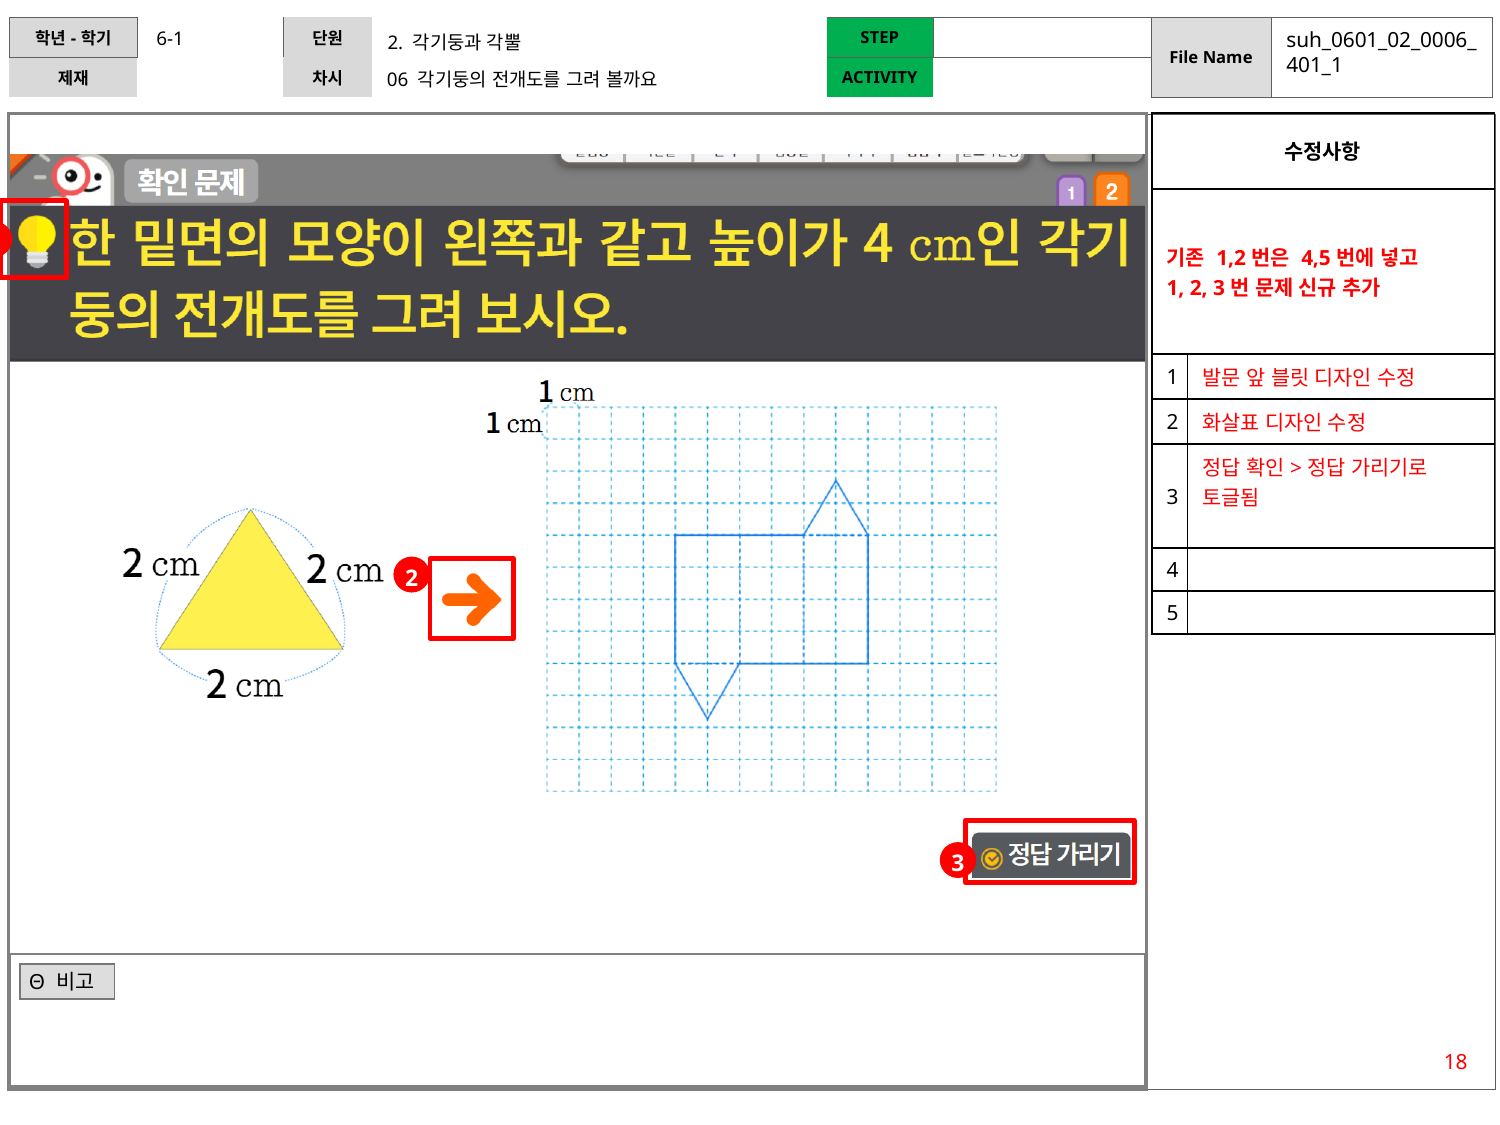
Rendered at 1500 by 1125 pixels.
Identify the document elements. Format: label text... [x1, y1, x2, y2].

text_box 1 [0, 220, 4, 259]
table_cell [1188, 549, 1494, 590]
picture [10, 154, 1145, 879]
text_box 6-1 [141, 18, 284, 55]
text_box [0, 199, 4, 221]
table_cell 정답 확인>정답 가리기로 토글됨 [1188, 445, 1494, 547]
table_cell 3 [1153, 445, 1187, 547]
table_cell 5 [1153, 592, 1187, 633]
text_box suh_0601_02_0006_401_1 [1271, 18, 1500, 84]
table_cell 화살표 디자인 수정 [1188, 400, 1494, 443]
table_cell 4 [1153, 549, 1187, 590]
table_cell 발문 앞 블릿 디자인 수정 [1188, 355, 1494, 398]
text_box 06 각기둥의 전개도를 그려 볼까요 [372, 60, 821, 96]
table_cell 2 [1153, 400, 1187, 443]
table_cell [1188, 592, 1494, 633]
table_header 수정사항 [1153, 114, 1494, 188]
text_box 2. 각기둥과 각뿔 [372, 23, 828, 48]
table_cell 1 [1153, 355, 1187, 398]
table_cell 기존 1,2번은 4,5번에 넣고 1, 2, 3번 문제 신규 추가 [1153, 190, 1494, 353]
